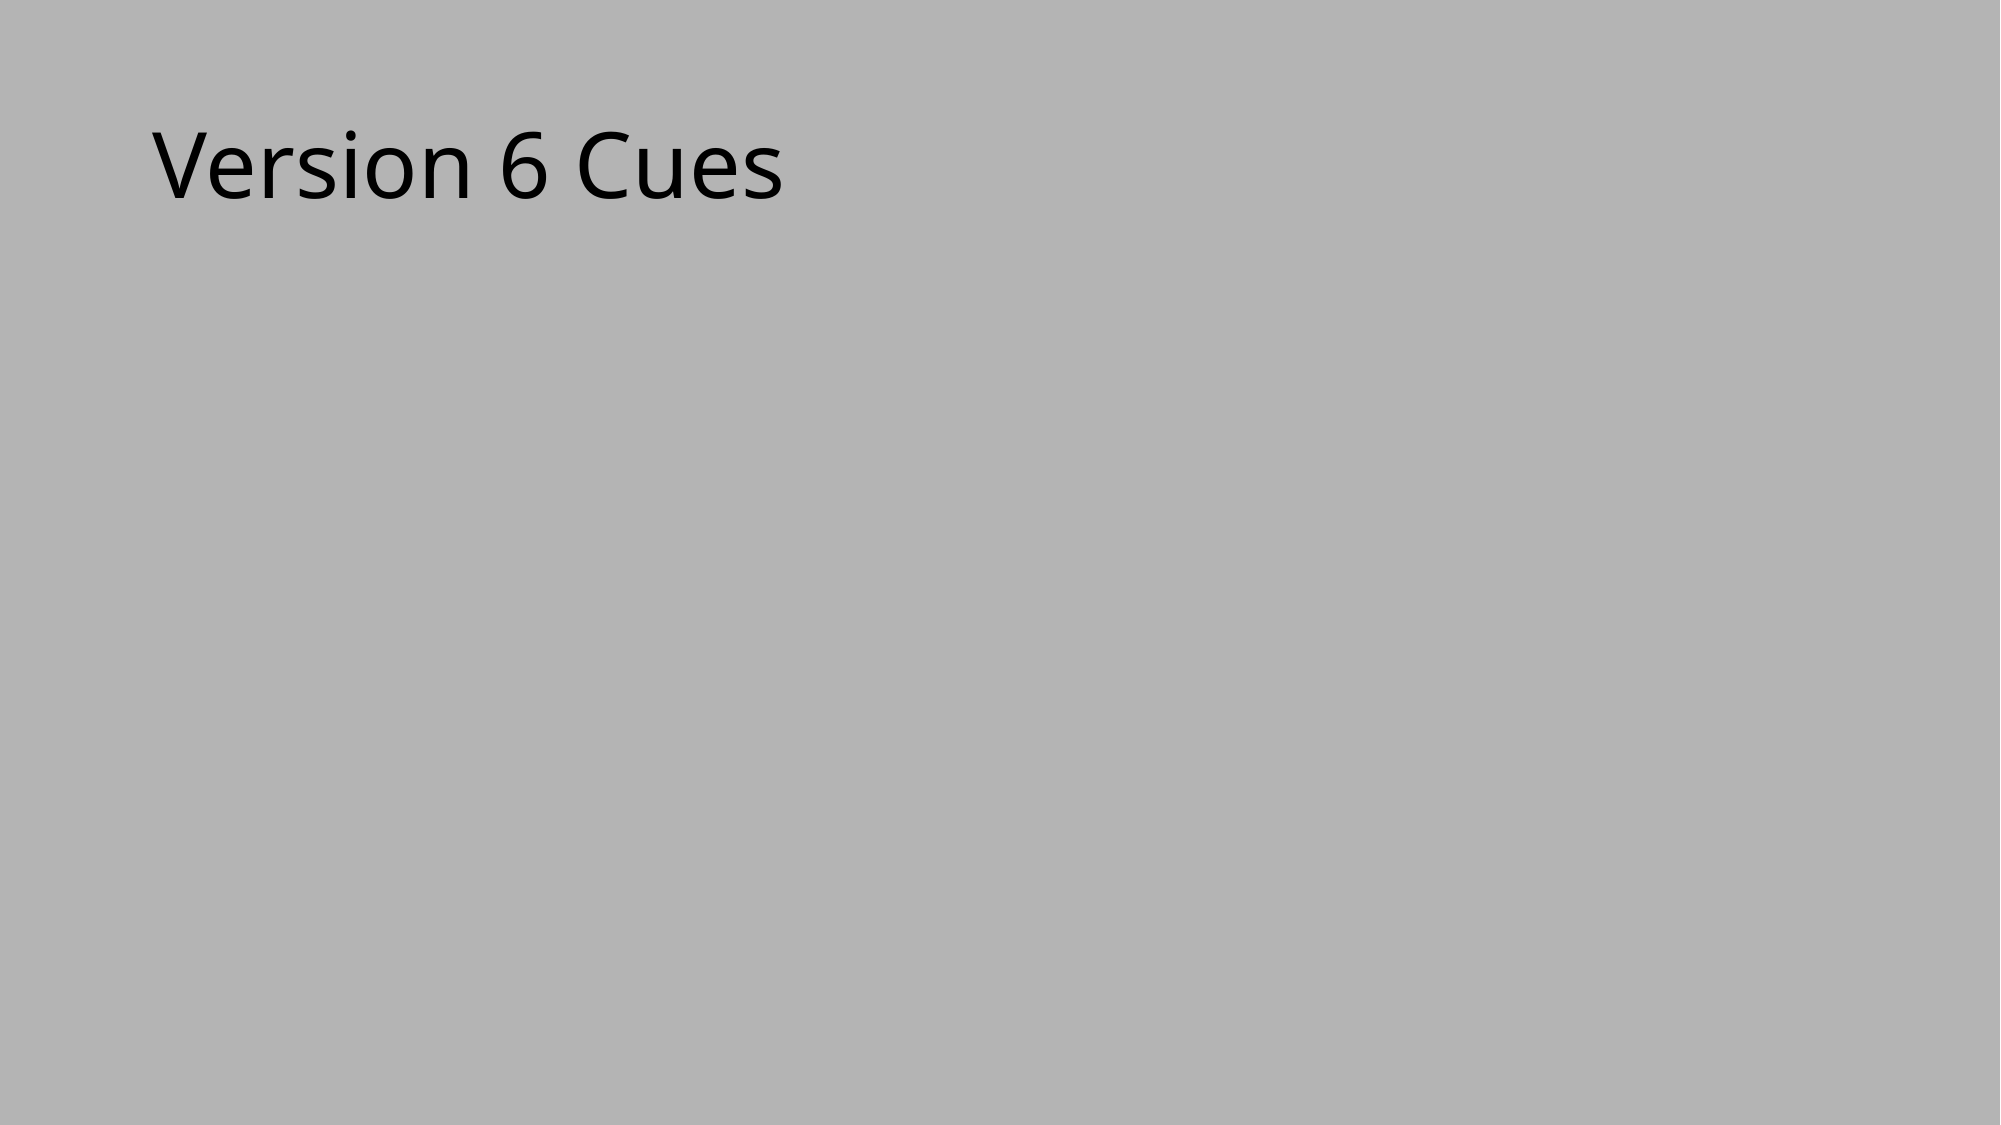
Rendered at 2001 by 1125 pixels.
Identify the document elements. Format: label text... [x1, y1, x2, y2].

title Version 6 Cues [137, 59, 1863, 278]
